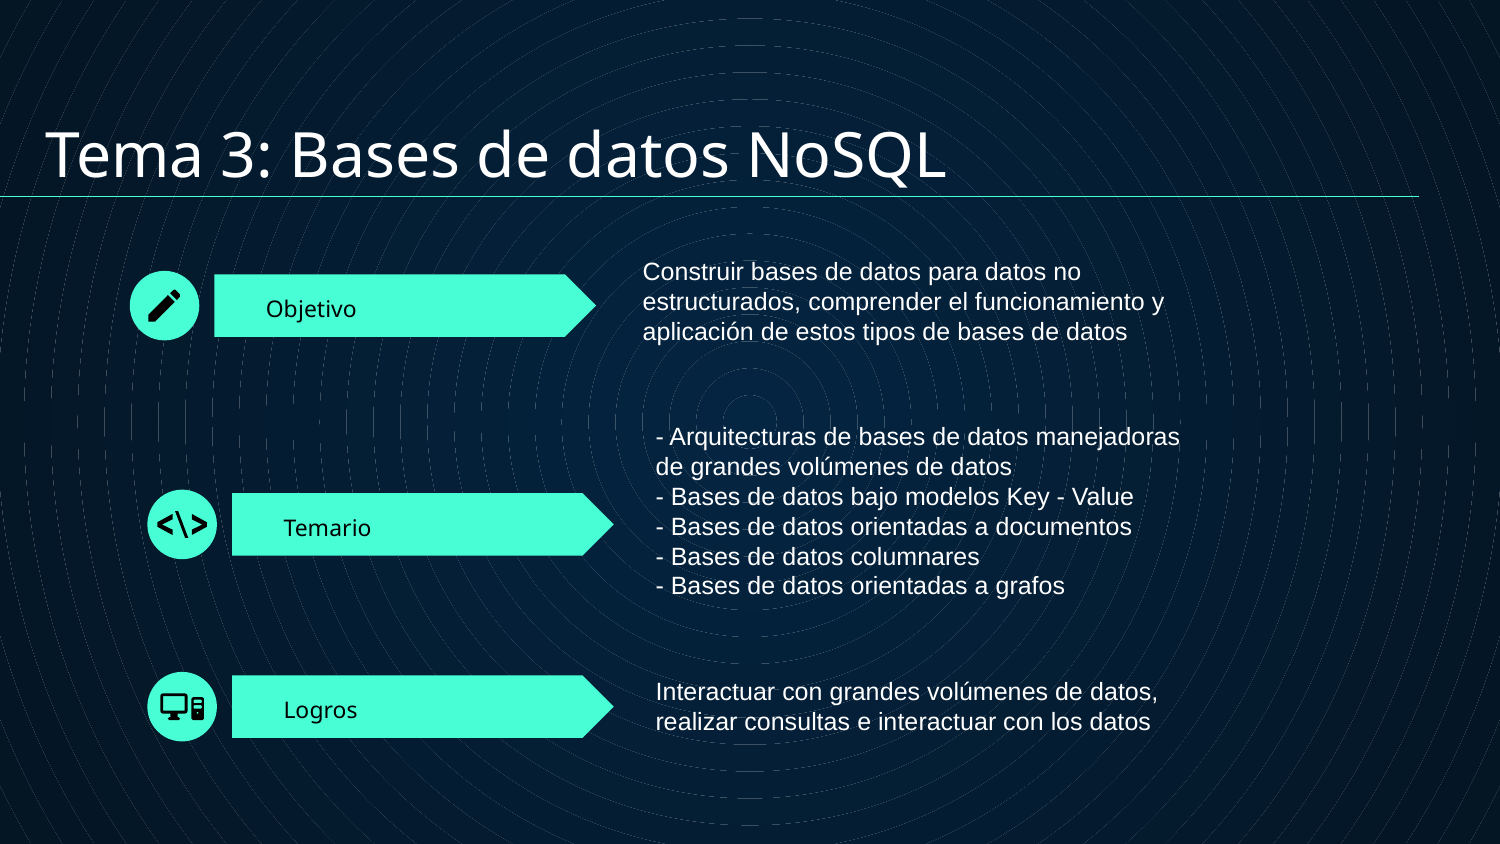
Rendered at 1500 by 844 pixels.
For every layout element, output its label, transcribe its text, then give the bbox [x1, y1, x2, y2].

text_box Construir bases de datos para datos no estructurados, comprender el funcionamiento y aplicación de estos tipos de bases de datos [627, 240, 1195, 329]
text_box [157, 510, 208, 539]
title Temario [268, 523, 609, 556]
text_box [148, 295, 175, 322]
text_box Interactuar con grandes volúmenes de datos, realizar consultas e interactuar con los datos [640, 660, 1208, 749]
text_box - Arquitecturas de bases de datos manejadoras de grandes volúmenes de datos - Bases de datos bajo modelos Key - Value - Bases de datos orientadas a documentos - Bases de datos columnares - Bases de datos orientadas a grafos [640, 405, 1208, 494]
title Logros [268, 705, 609, 739]
text_box [129, 270, 200, 341]
text_box [232, 675, 614, 738]
text_box [147, 671, 217, 742]
text_box [232, 493, 614, 556]
title Tema 3: Bases de datos NoSQL [30, 105, 1407, 195]
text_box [160, 693, 205, 721]
text_box [170, 289, 180, 301]
title Objetivo [250, 304, 592, 337]
text_box [147, 489, 217, 560]
text_box [214, 274, 597, 337]
